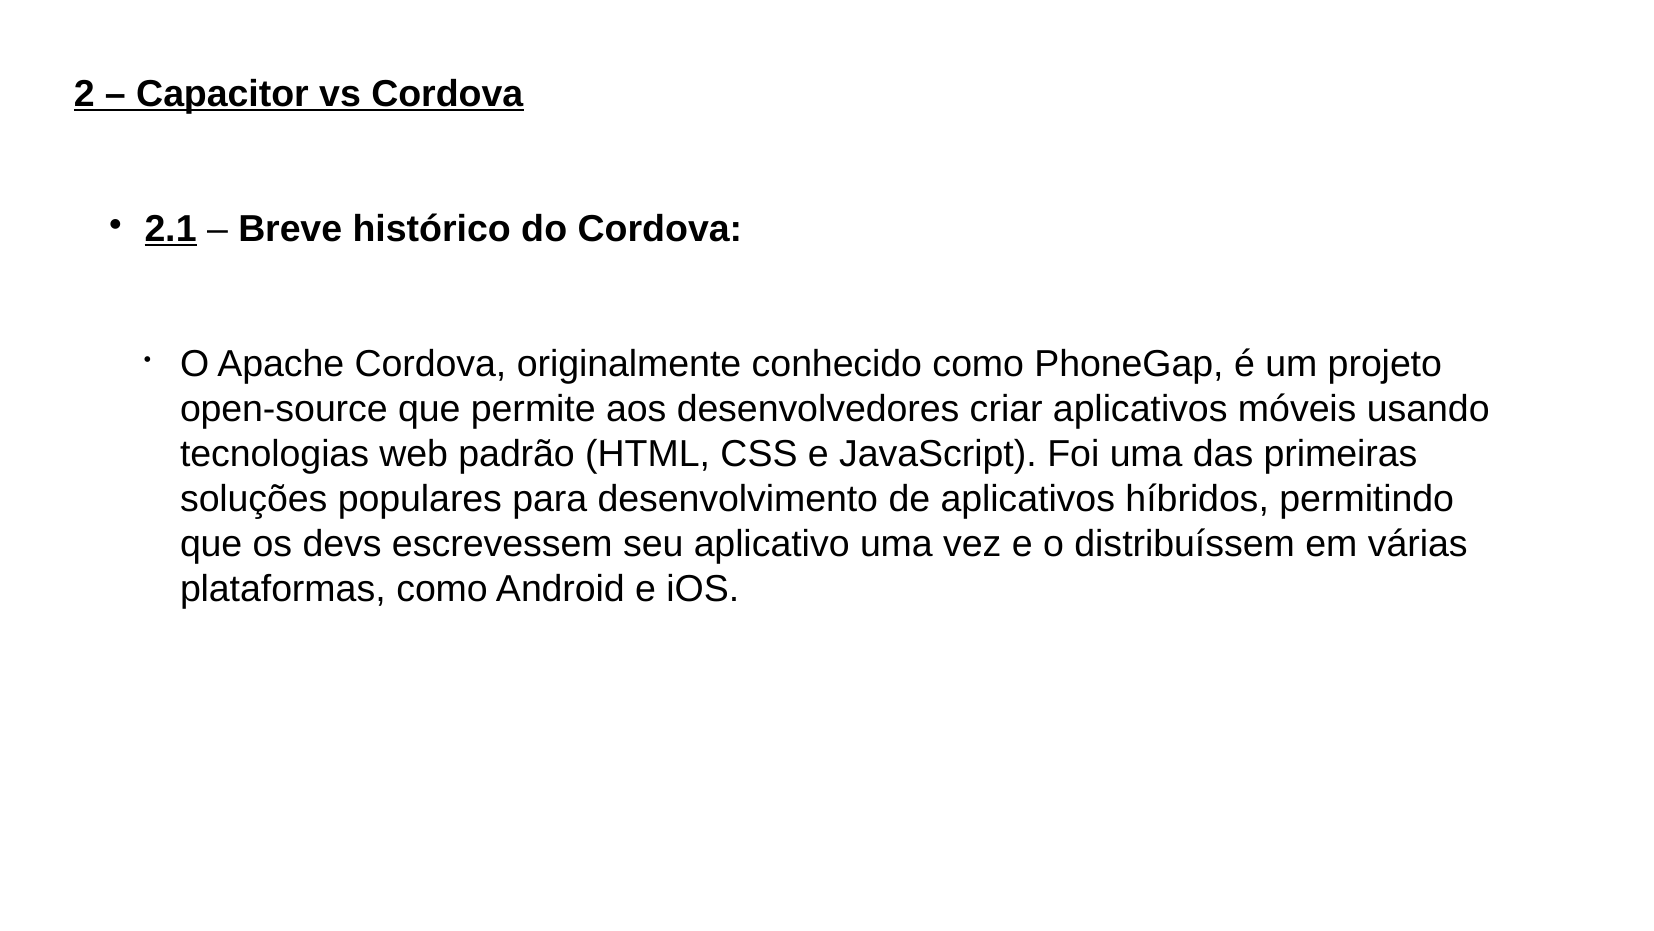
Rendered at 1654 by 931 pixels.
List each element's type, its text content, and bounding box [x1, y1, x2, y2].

text_box 2 – Capacitor vs Cordova 2.1 – Breve histórico do Cordova: O Apache Cordova, originalmente conhecido como PhoneGap, é um projeto open-source que permite aos desenvolvedores criar aplicativos móveis usando tecnologias web padrão (HTML, CSS e JavaScript). Foi uma das primeiras soluções populares para desenvolvimento de aplicativos híbridos, permitindo que os devs escrevessem seu aplicativo uma vez e o distribuíssem em várias plataformas, como Android e iOS. [58, 16, 1536, 829]
